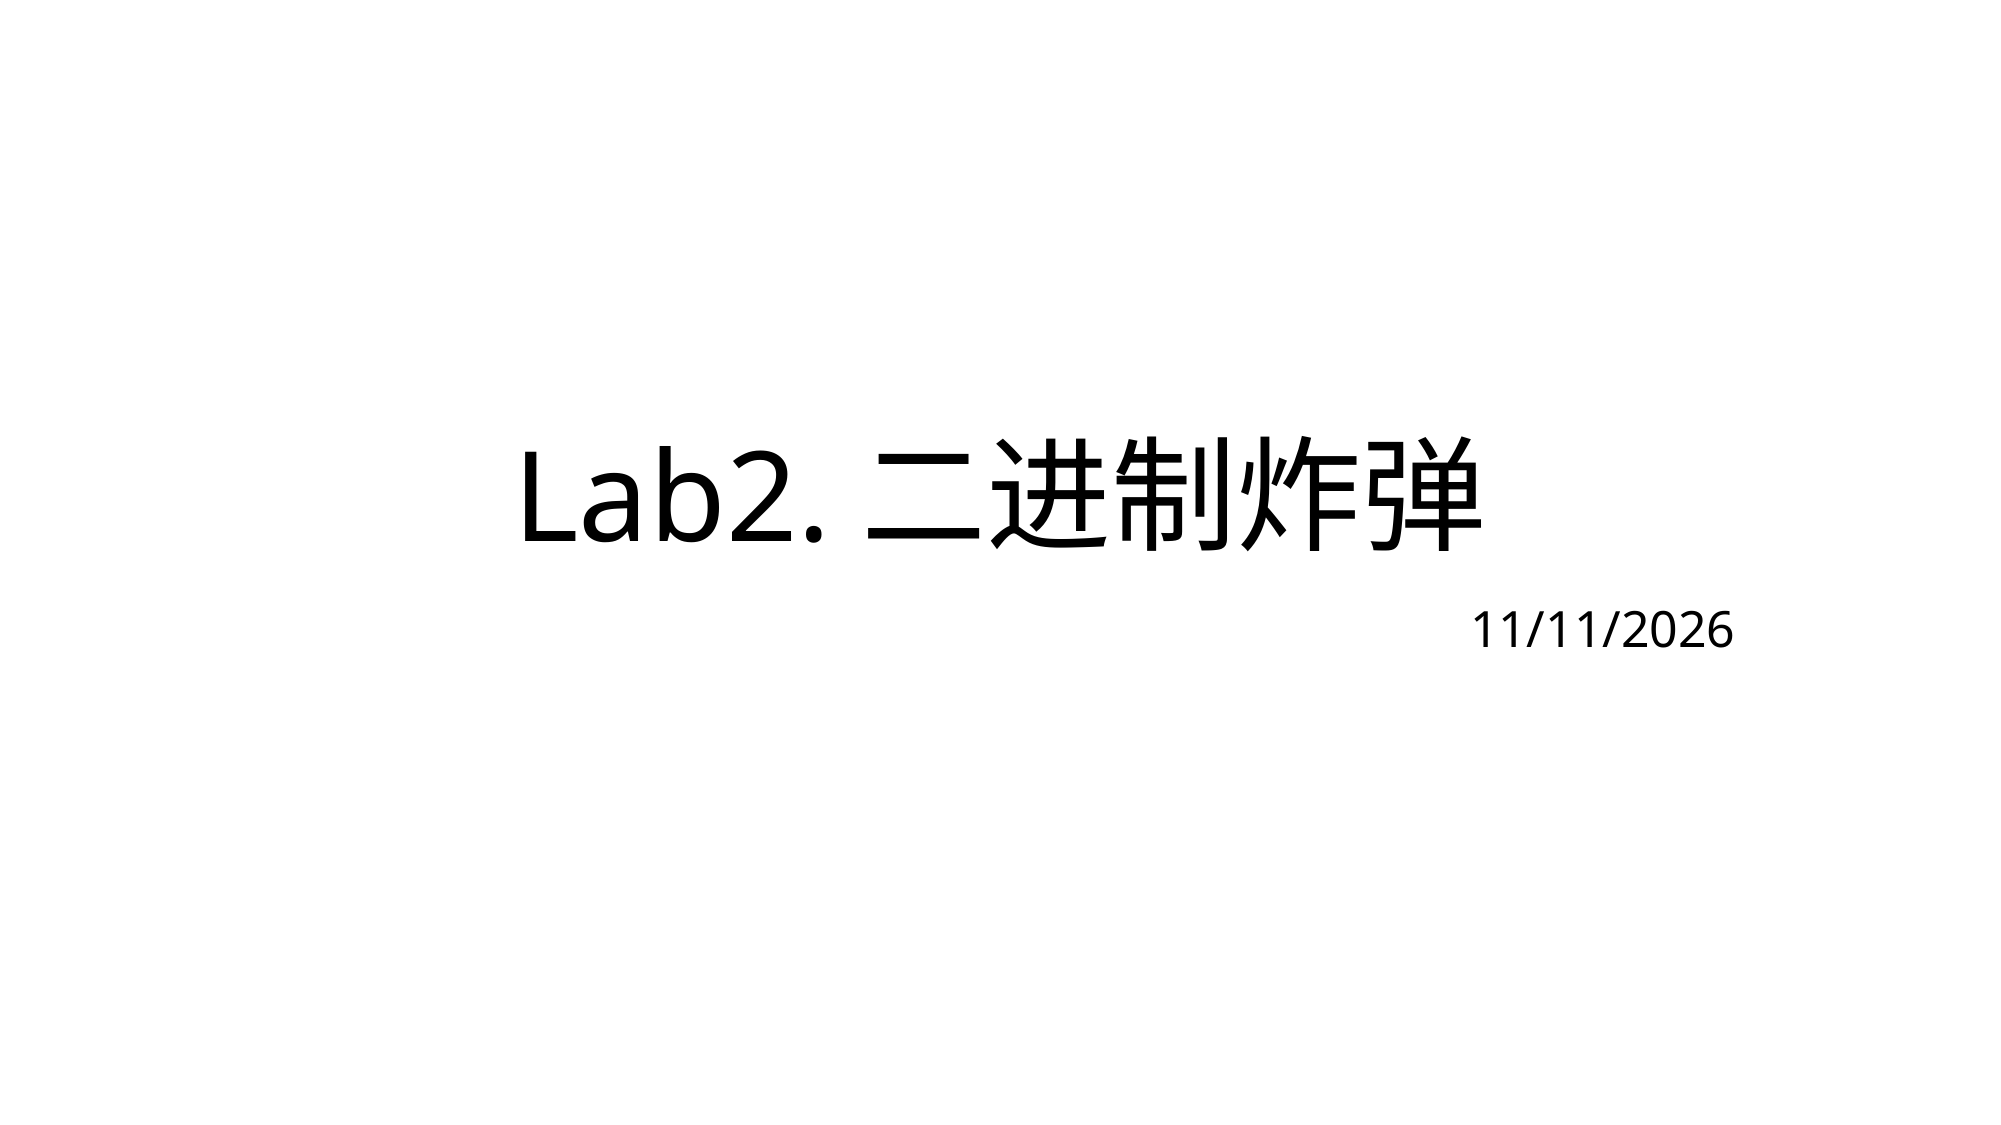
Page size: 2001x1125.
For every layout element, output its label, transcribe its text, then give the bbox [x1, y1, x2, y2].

title Lab2.二进制炸弹 [249, 184, 1750, 576]
subtitle 2020/10/8 [249, 590, 1750, 863]
